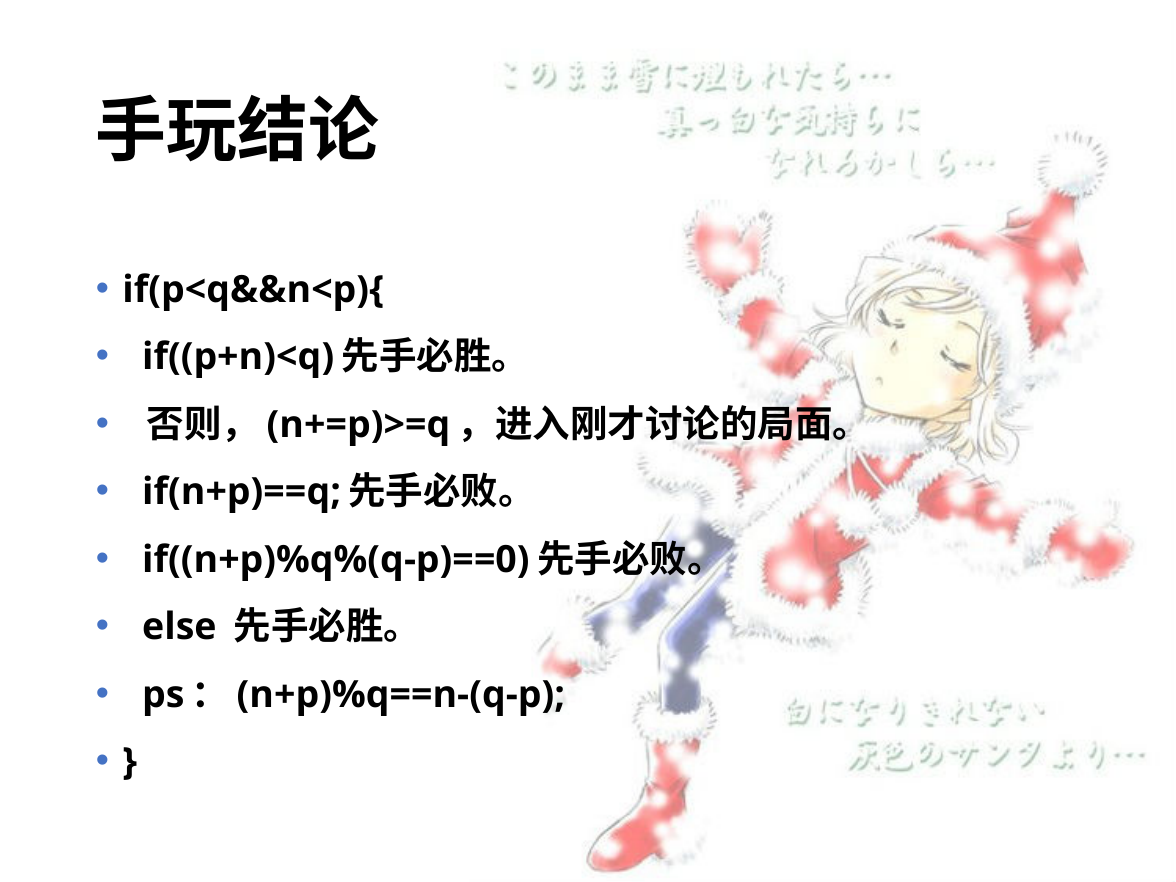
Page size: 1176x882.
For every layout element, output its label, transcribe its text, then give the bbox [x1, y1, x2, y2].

list if(p<q&&n<p){ if((p+n)<q)先手必胜。 否则，(n+=p)>=q，进入刚才讨论的局面。 if(n+p)==q;先手必败。 if((n+p)%q%(q-p)==0)先手必败。 else 先手必胜。 ps：(n+p)%q==n-(q-p); } [80, 234, 1095, 795]
picture [469, 0, 1175, 882]
title 手玩结论 [80, 46, 1095, 218]
